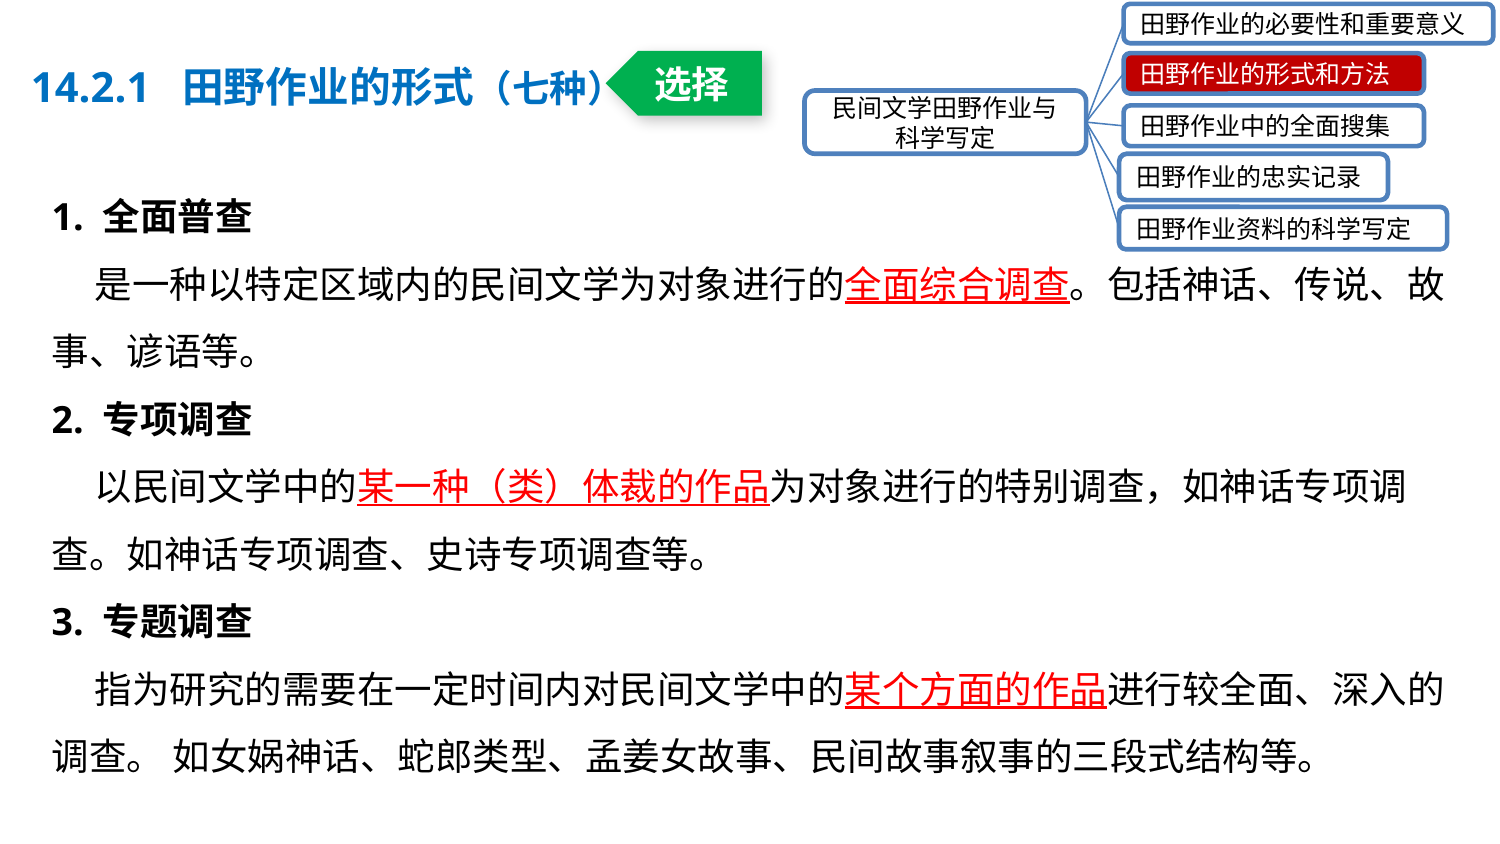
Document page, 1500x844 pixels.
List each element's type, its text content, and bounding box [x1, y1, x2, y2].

text_box 14.2.1 田野作业的形式（七种） [19, 30, 799, 117]
text_box 1. 全面普查 是一种以特定区域内的民间文学为对象进行的全面综合调查。包括神话、传说、故事、谚语等。 2. 专项调查 以民间文学中的某一种（类）体裁的作品为对象进行的特别调查，如神话专项调查。如神话专项调查、史诗专项调查等。 3. 专题调查 指为研究的需要在一定时间内对民间文学中的某个方面的作品进行较全面、深入的调查。 如女娲神话、蛇郎类型、孟姜女故事、民间故事叙事的三段式结构等。 [40, 164, 1471, 784]
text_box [804, 3, 1494, 250]
text_box 选择 [603, 48, 764, 118]
